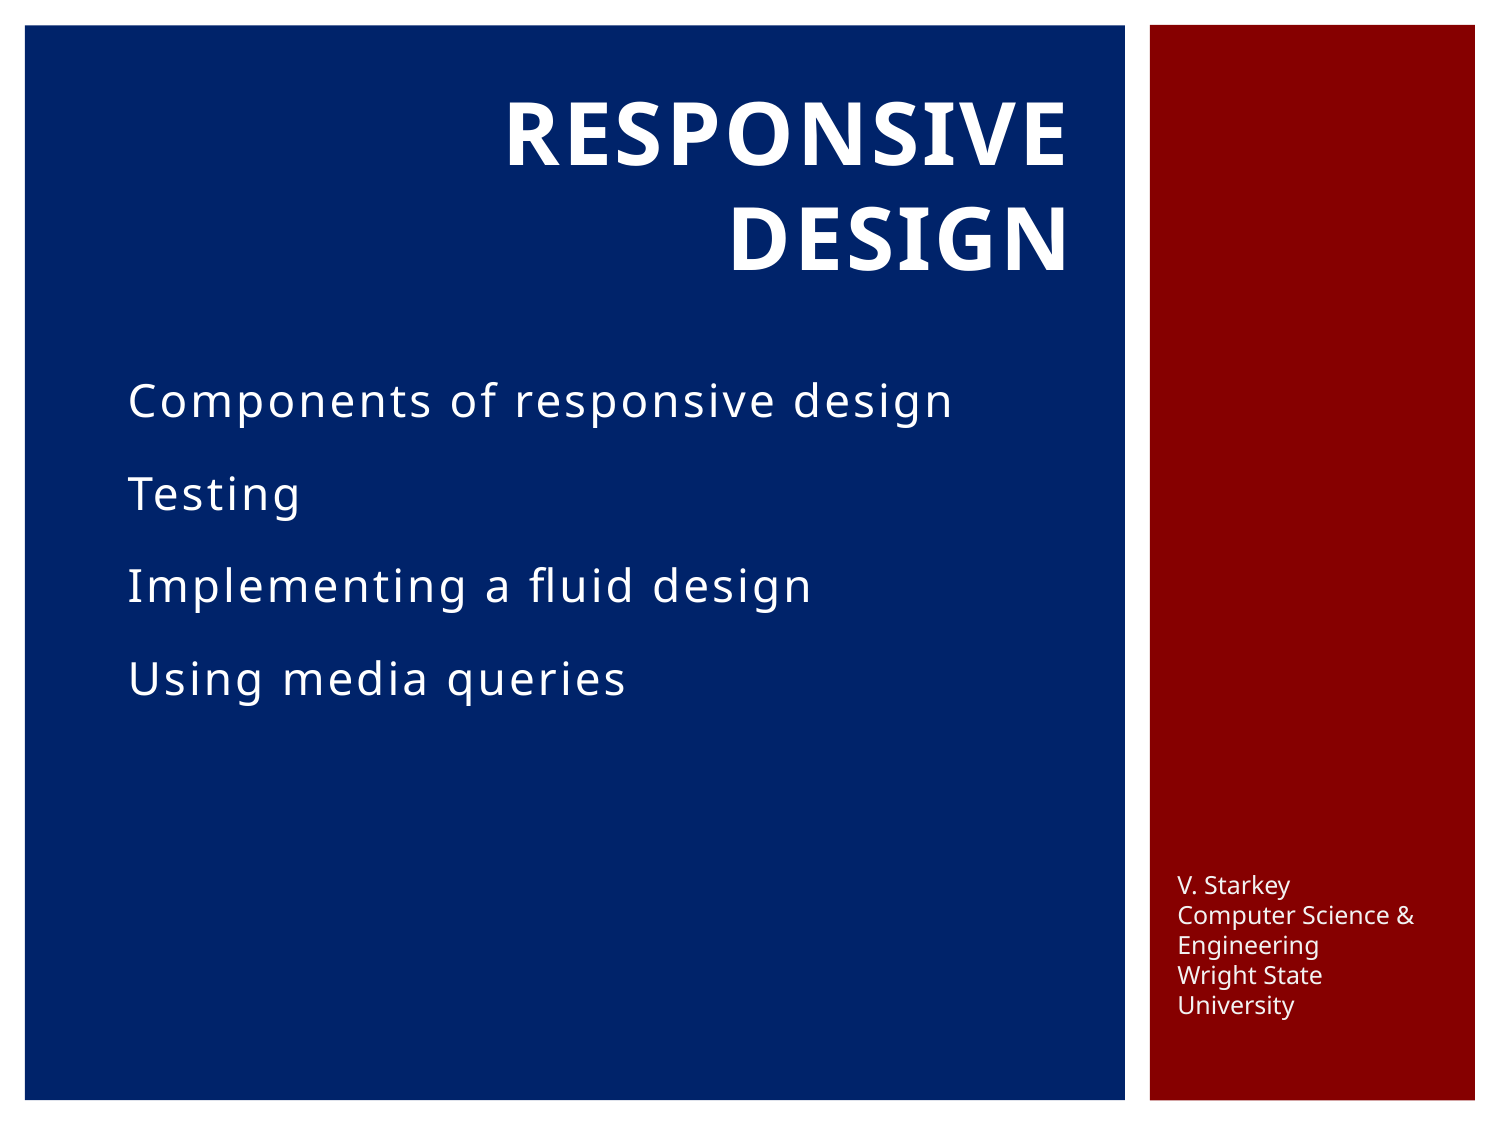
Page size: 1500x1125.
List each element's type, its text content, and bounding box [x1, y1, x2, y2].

subtitle Components of responsive design Testing Implementing a fluid design Using media queries [112, 303, 1163, 773]
title Responsive design [125, 62, 1088, 303]
text_box V. Starkey Computer Science & Engineering Wright State University [1162, 862, 1445, 1072]
